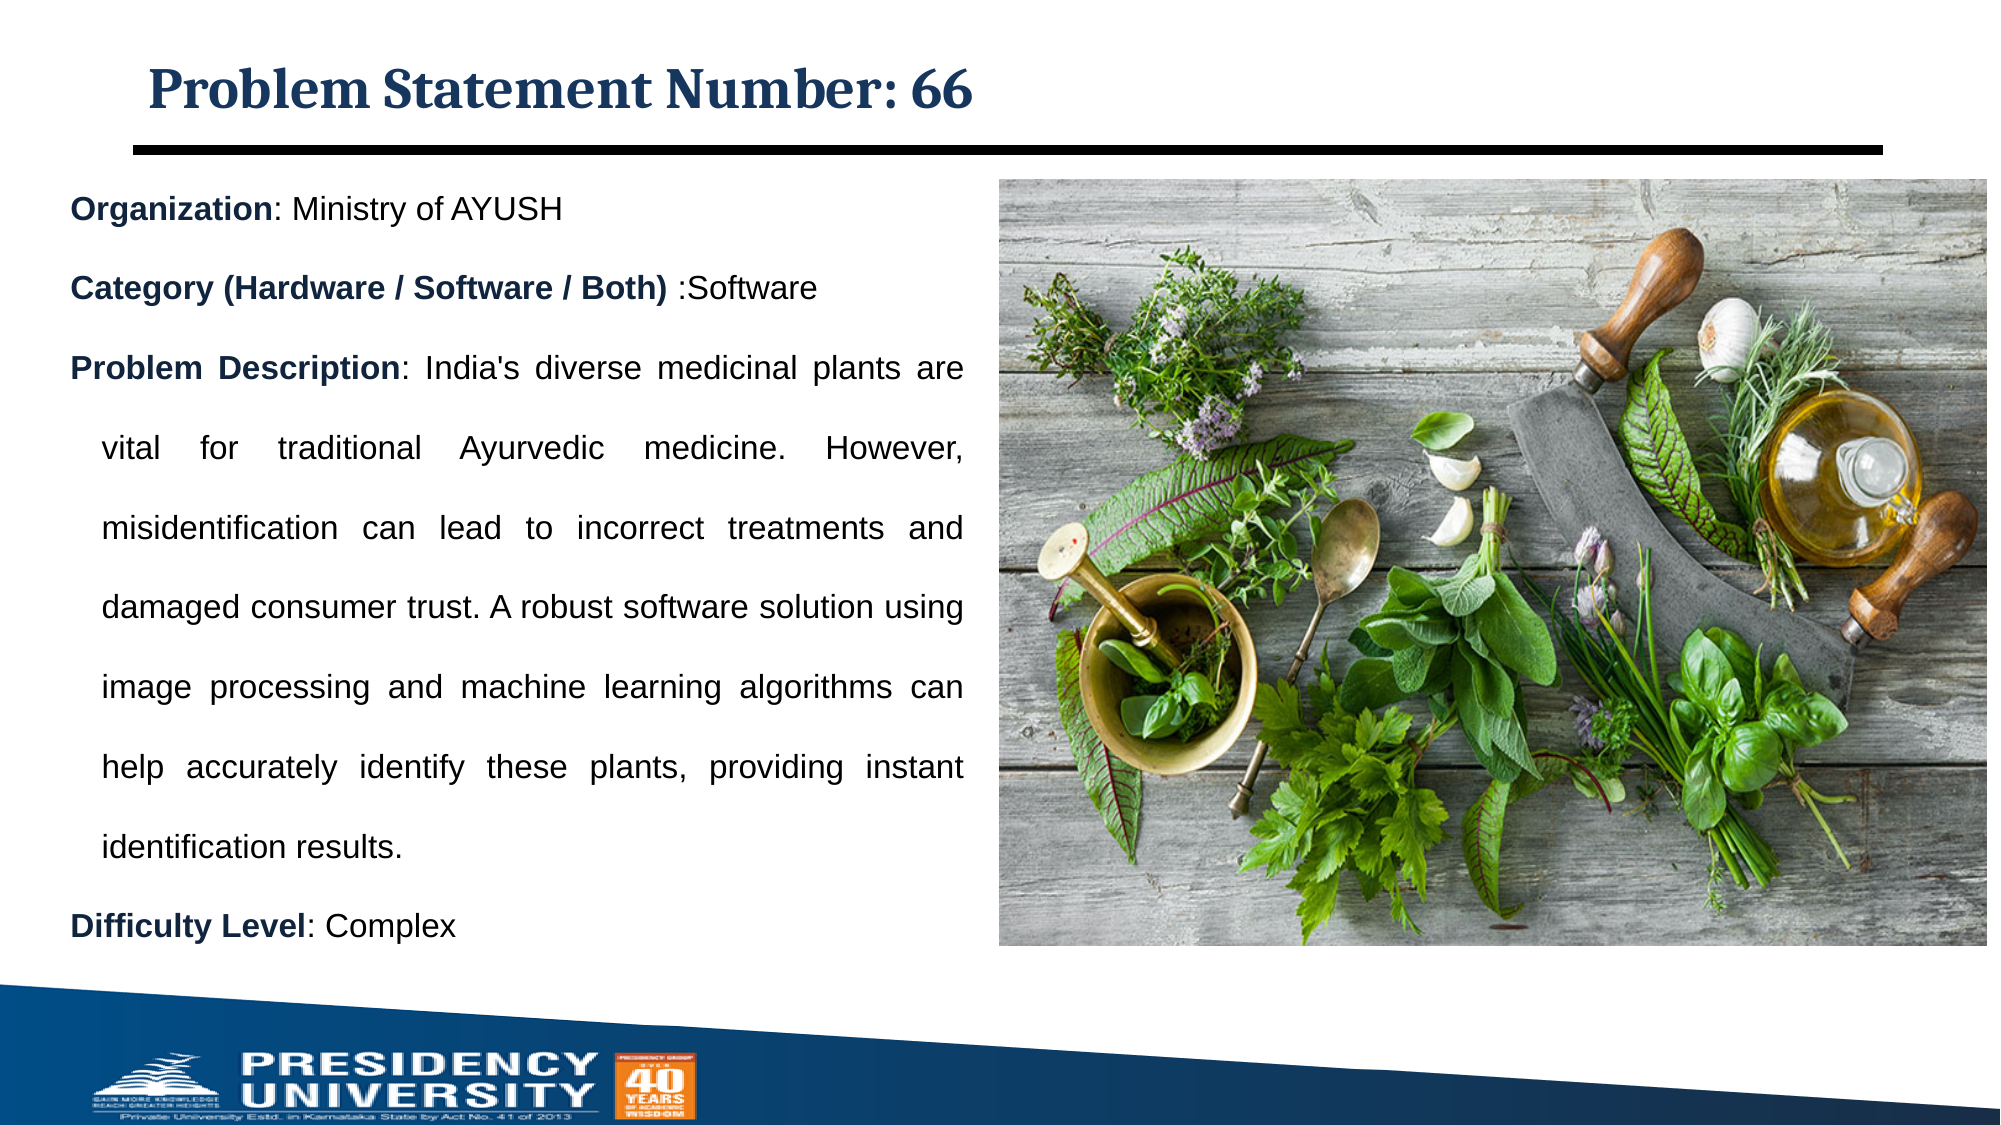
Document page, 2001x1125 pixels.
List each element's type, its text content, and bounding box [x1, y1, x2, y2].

list Organization: Ministry of AYUSH Category (Hardware / Software / Both) :Software Problem Description: India's diverse medicinal plants are vital for traditional Ayurvedic medicine. However, misidentification can lead to incorrect treatments and damaged consumer trust. A robust software solution using image processing and machine learning algorithms can help accurately identify these plants, providing instant identification results. Difficulty Level: Complex [30, 179, 981, 1022]
picture [0, 982, 2000, 1125]
picture [999, 179, 1987, 946]
title Problem Statement Number: 66 [133, 45, 1884, 125]
